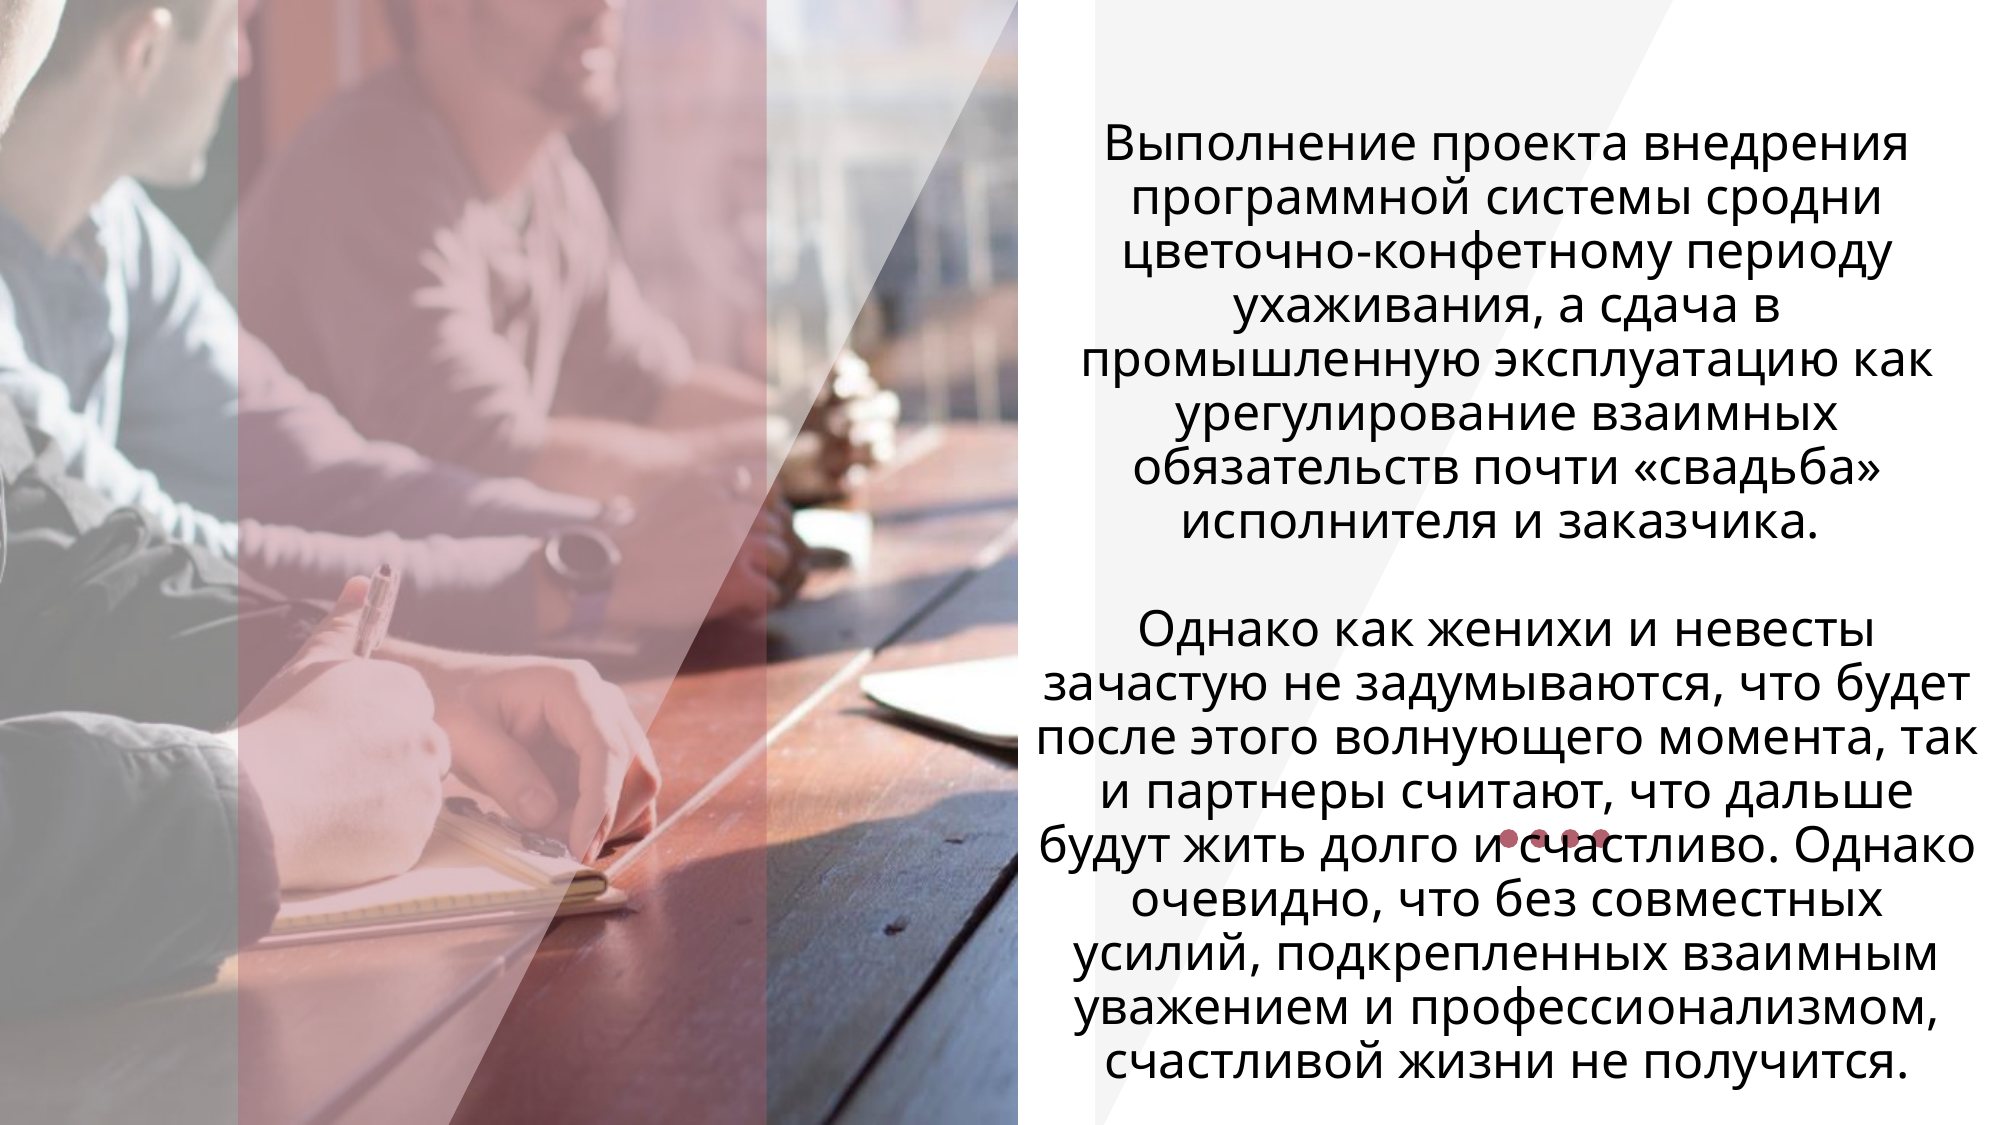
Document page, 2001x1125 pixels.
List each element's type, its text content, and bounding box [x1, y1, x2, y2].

title Выполнение проекта внедрения программной системы сродни цветочно-конфетному периоду ухаживания, а сдача в промышленную эксплуатацию как урегулирование взаимных обязательств почти «свадьба» исполнителя и заказчика. Однако как женихи и невесты зачастую не задумываются, что будет после этого волнующего момента, так и партнеры считают, что дальше будут жить долго и счастливо. Однако очевидно, что без совместных усилий, подкрепленных взаимным уважением и профессионализмом, счастливой жизни не получится. [1018, 109, 1998, 1097]
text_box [0, 0, 1018, 1125]
